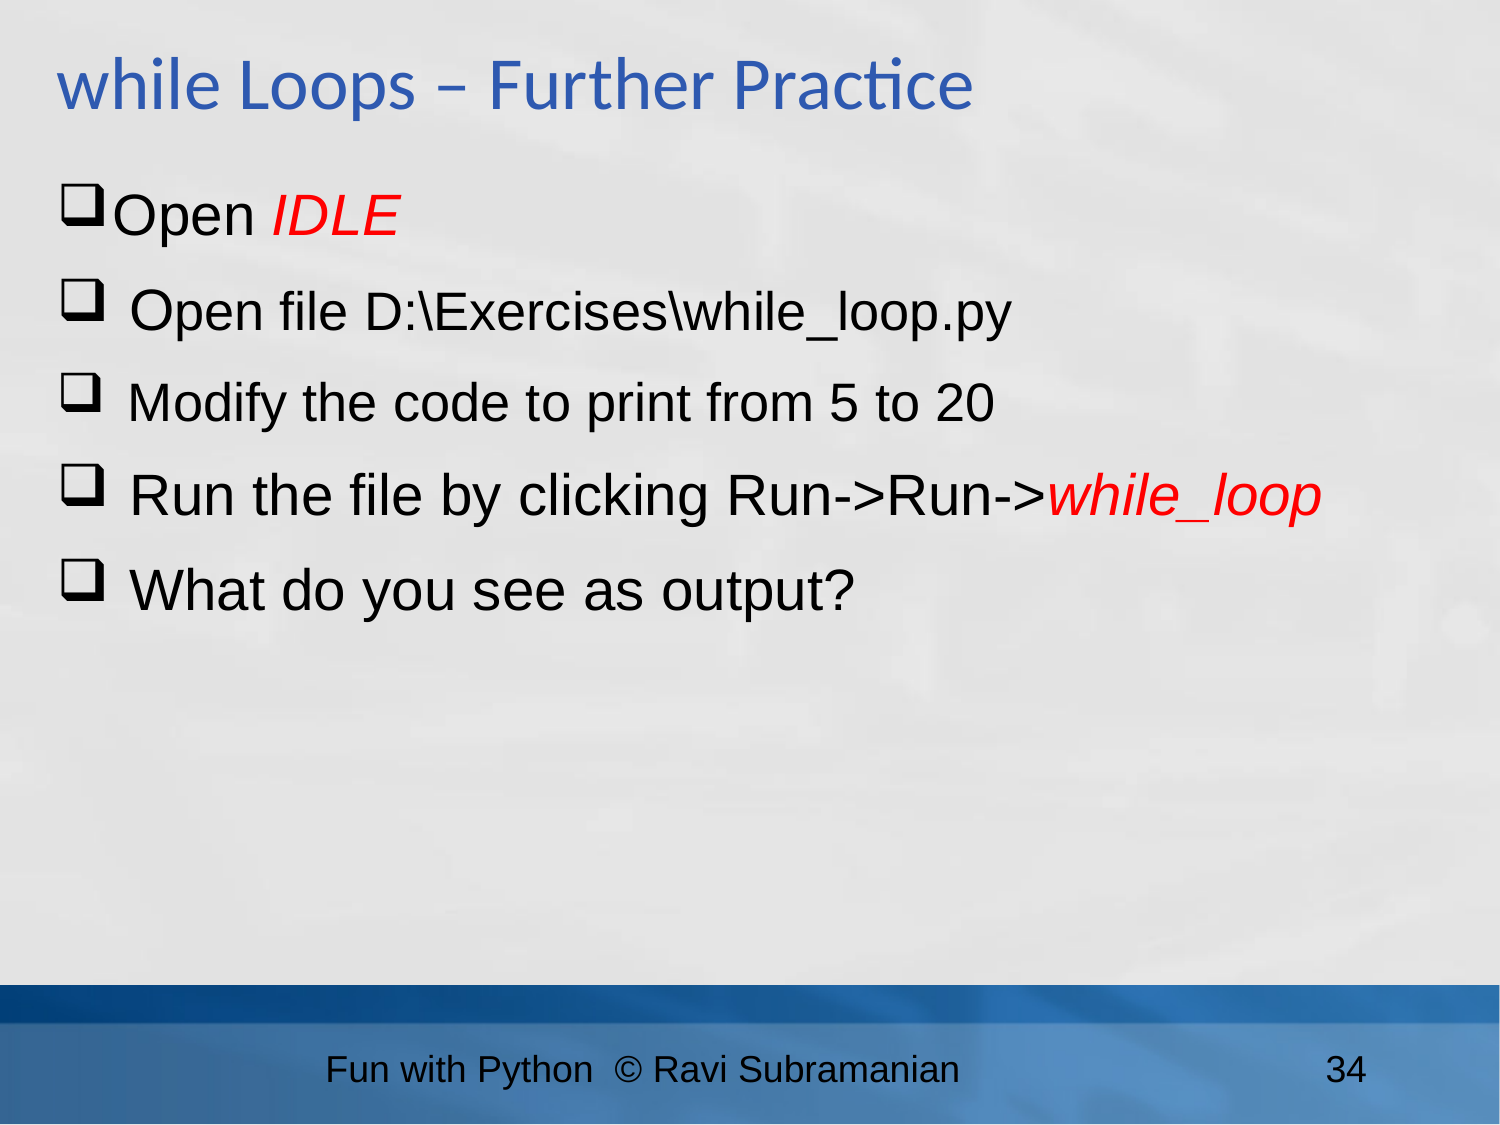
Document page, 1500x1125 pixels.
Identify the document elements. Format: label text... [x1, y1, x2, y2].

text_box while Loops – Further Practice [56, 0, 1431, 177]
picture [0, 0, 1500, 1125]
text_box Open IDLE Open file D:\Exercises\while_loop.py Modify the code to print from 5 to 20 Run the file by clicking Run->Run->while_loop What do you see as output? [56, 177, 1431, 867]
